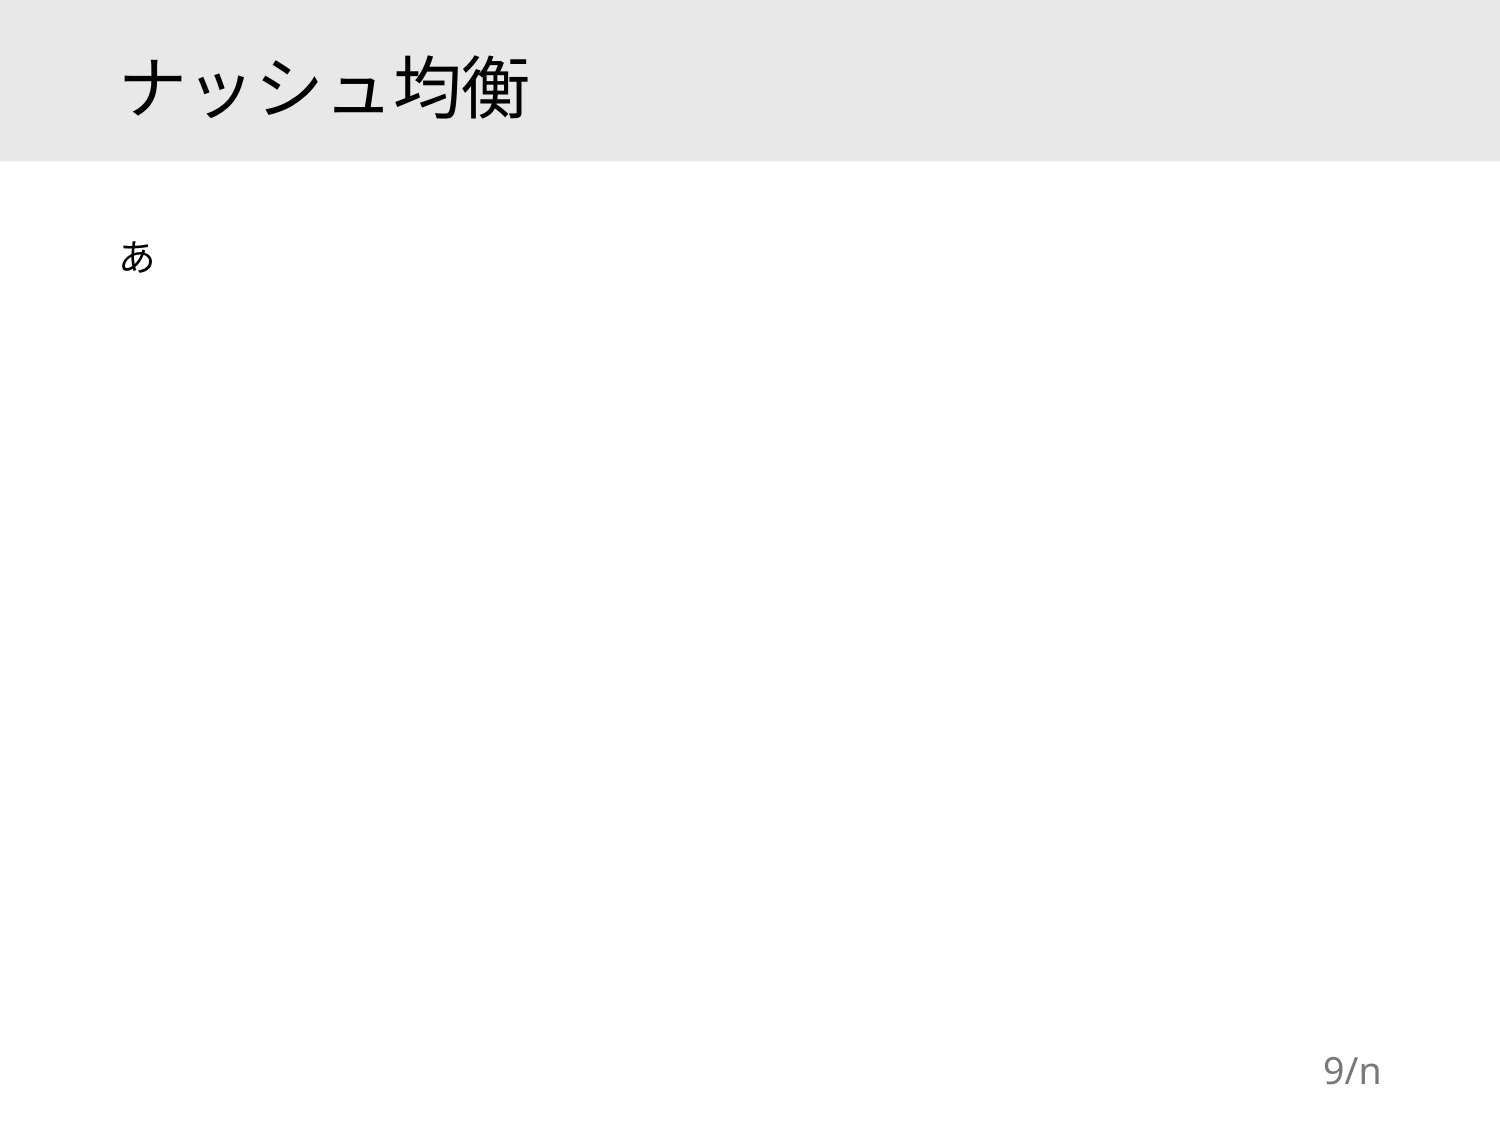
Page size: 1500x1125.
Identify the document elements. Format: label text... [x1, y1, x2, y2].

text_box [0, 0, 1500, 163]
list あ [103, 203, 1397, 1065]
title ナッシュ均衡 [103, 11, 1397, 173]
slide_number 9/n [1059, 1042, 1397, 1103]
